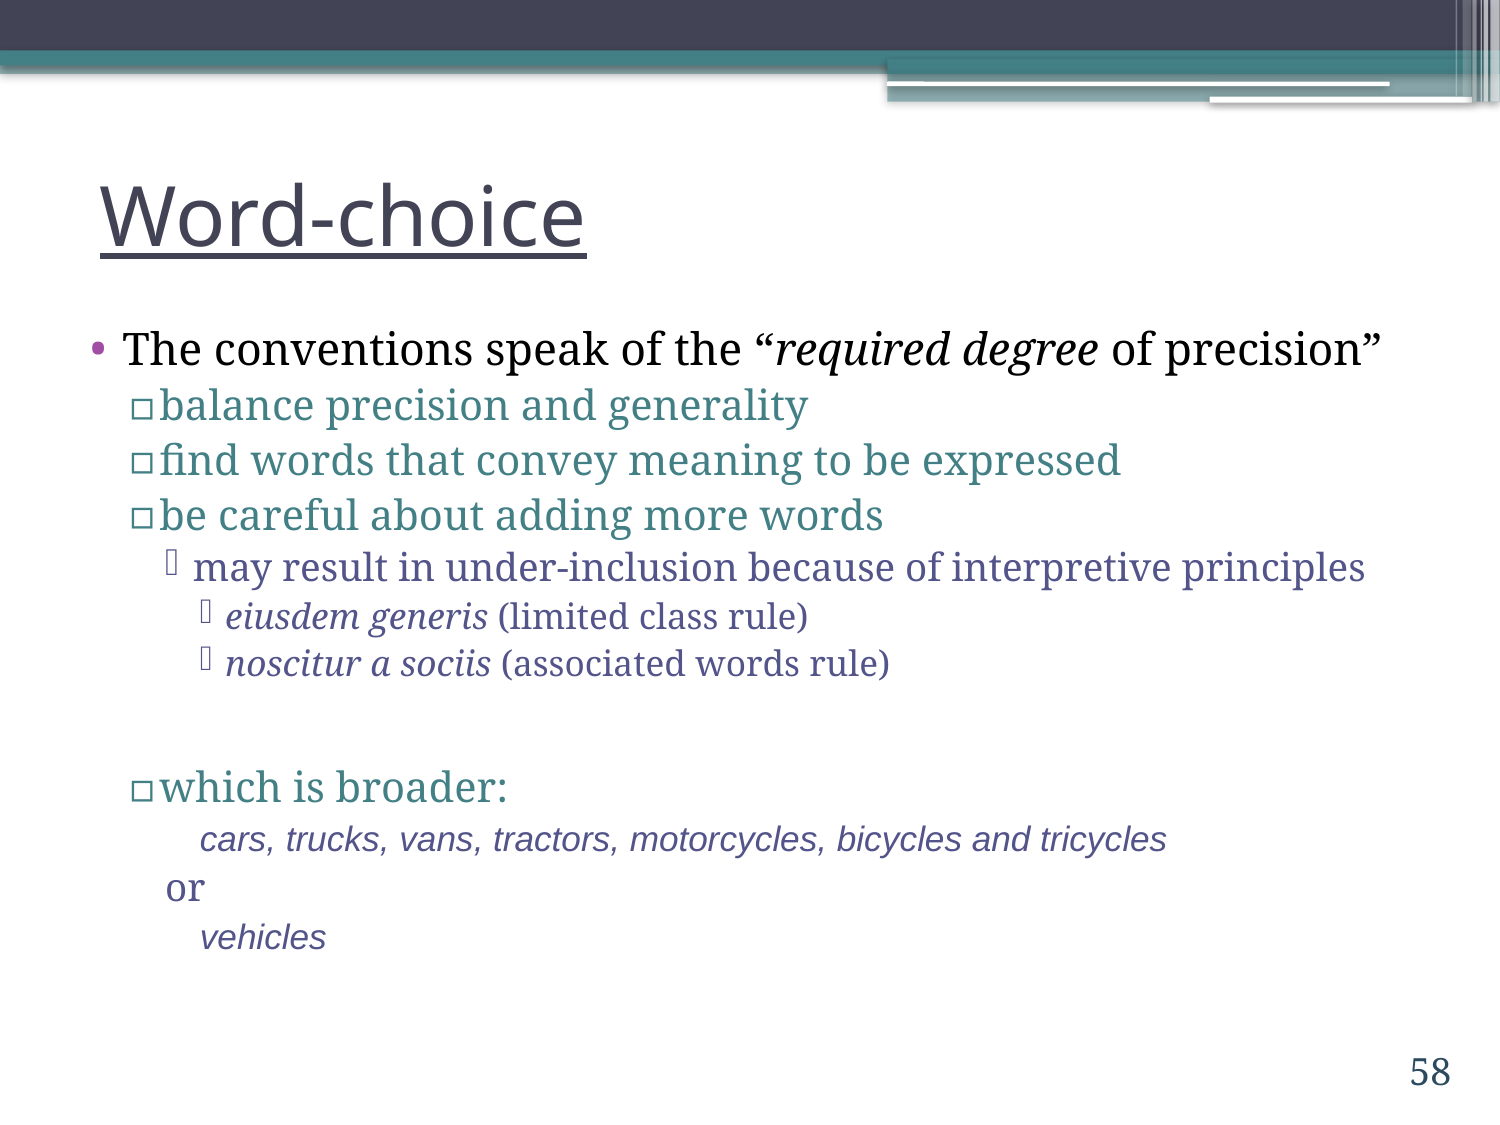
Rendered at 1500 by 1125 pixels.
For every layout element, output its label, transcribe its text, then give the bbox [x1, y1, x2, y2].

list The conventions speak of the “required degree of precision” balance precision and generality find words that convey meaning to be expressed be careful about adding more words may result in under-inclusion because of interpretive principles eiusdem generis (limited class rule) noscitur a sociis (associated words rule) which is broader: cars, trucks, vans, tractors, motorcycles, bicycles and tricycles or vehicles [61, 312, 1412, 988]
title Word-choice [85, 125, 1436, 301]
slide_number 58 [1341, 1046, 1466, 1107]
